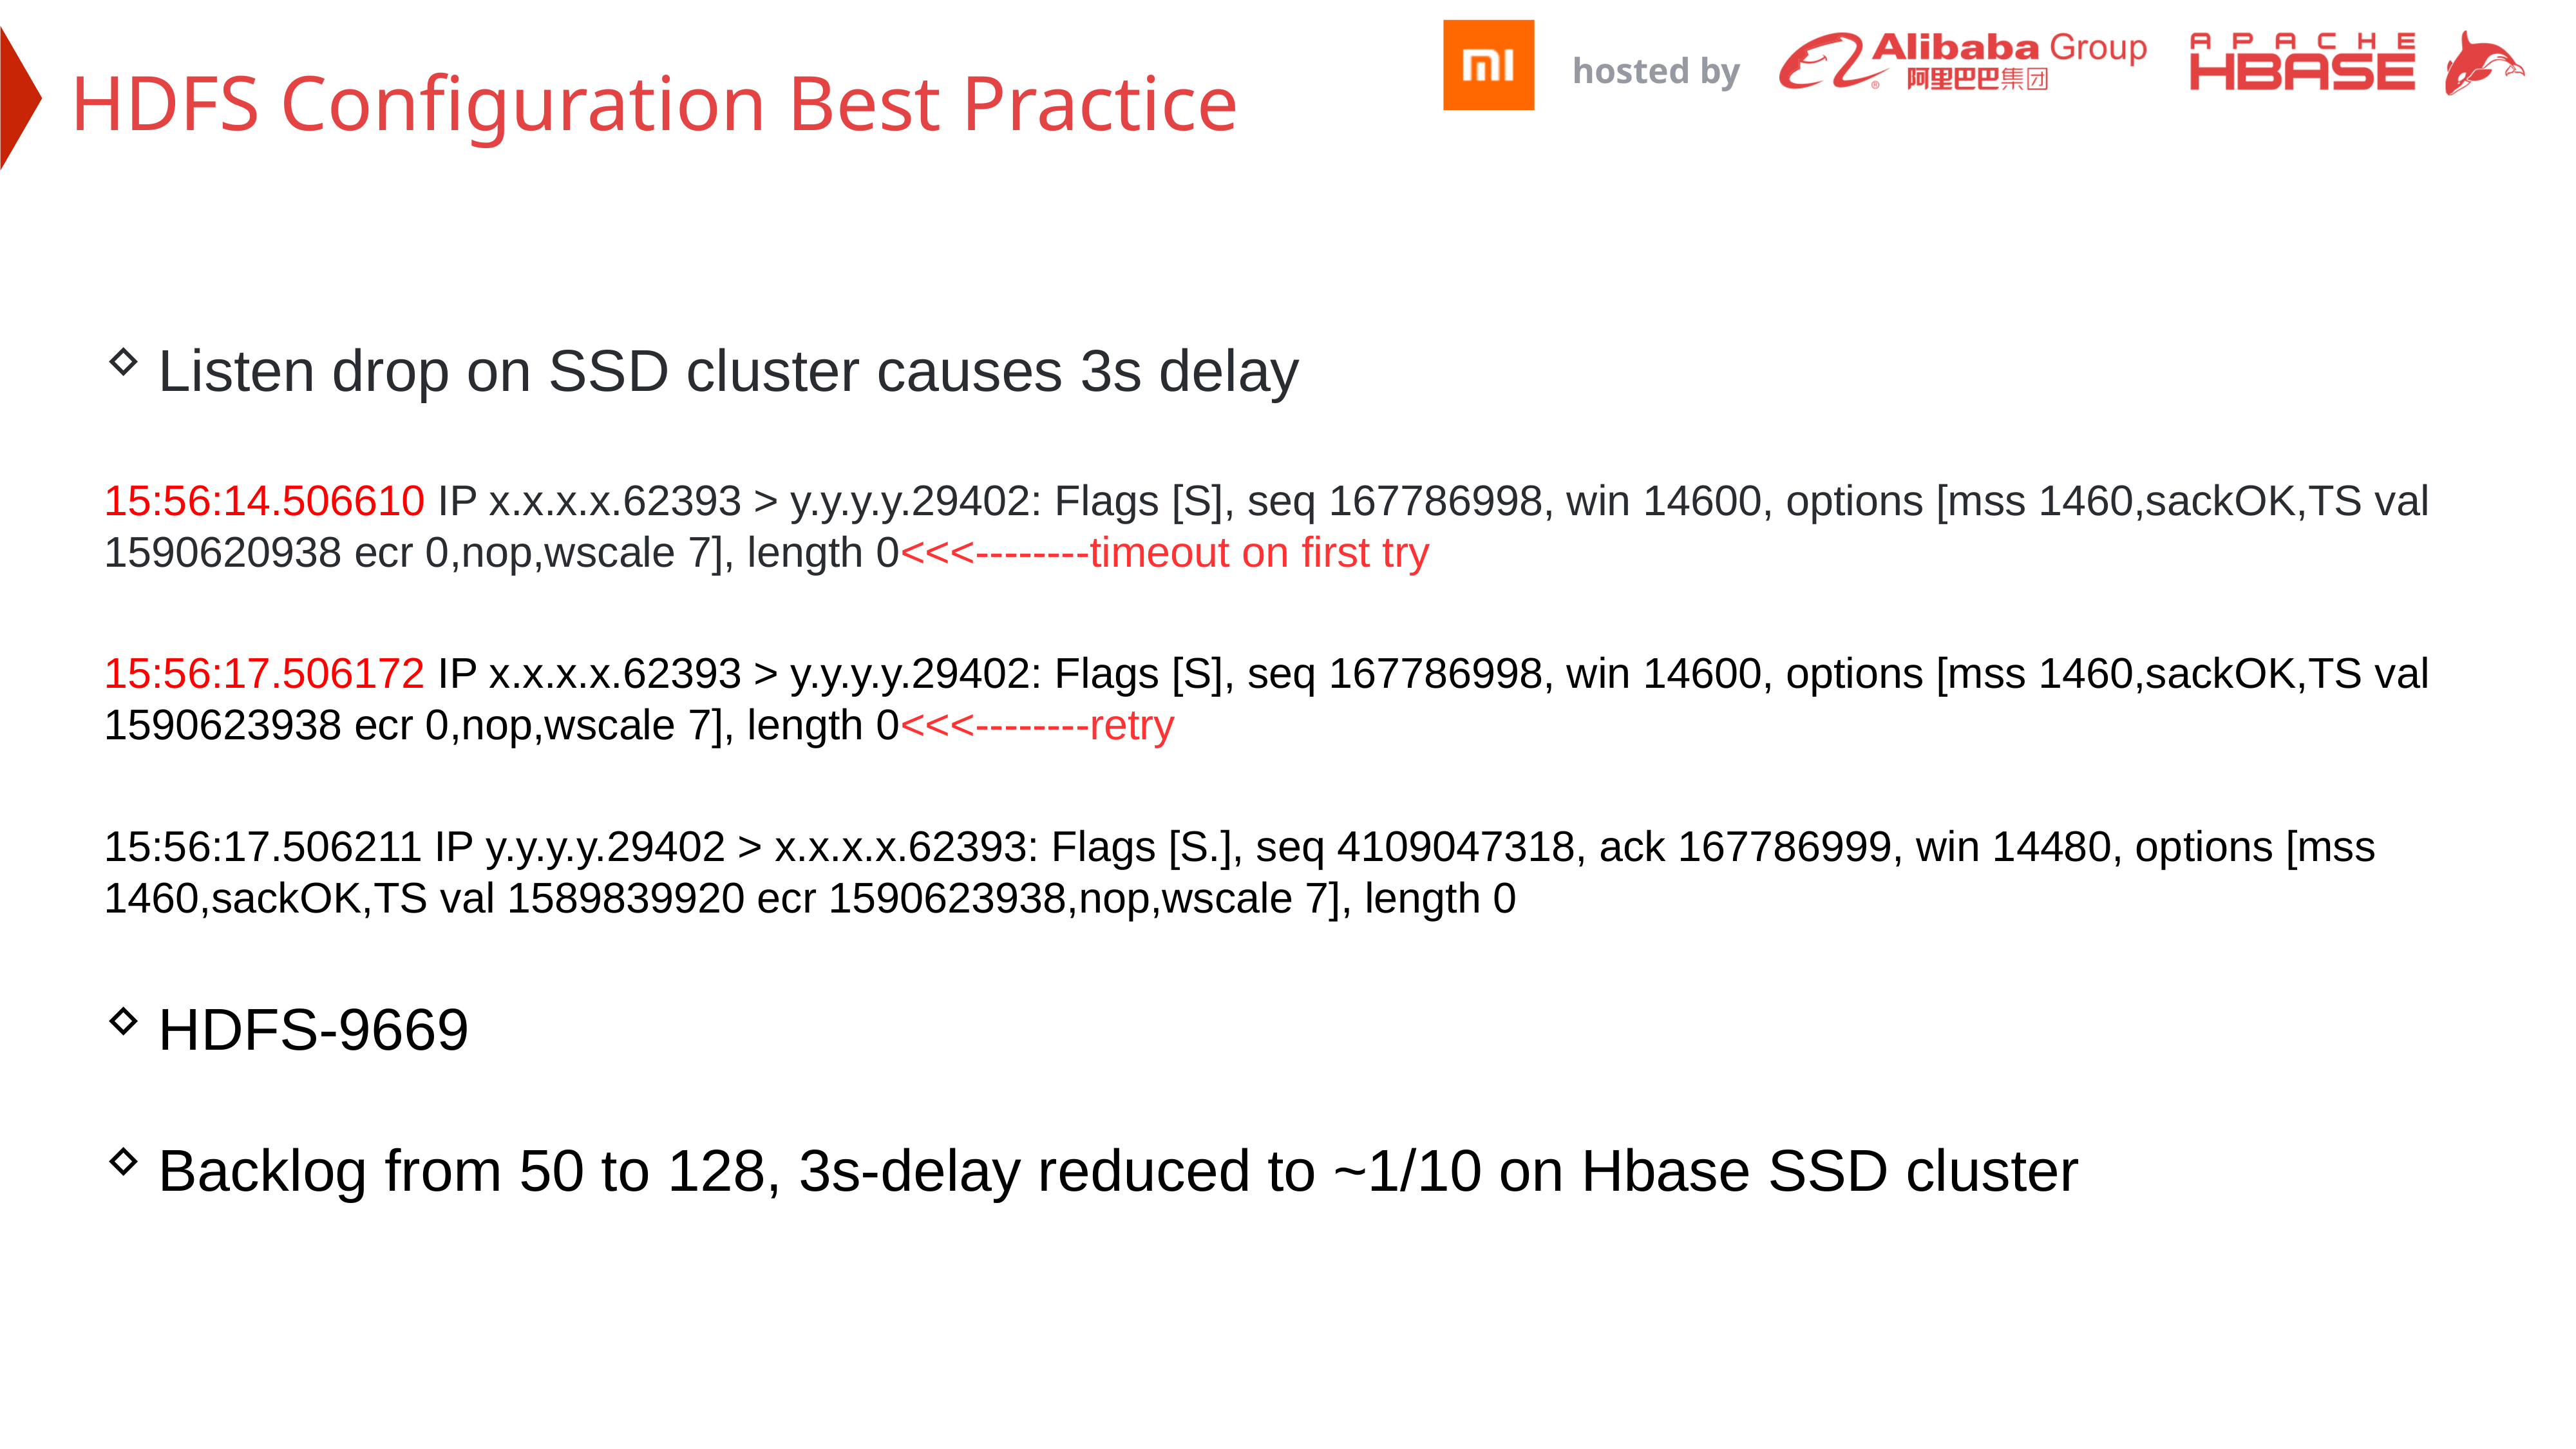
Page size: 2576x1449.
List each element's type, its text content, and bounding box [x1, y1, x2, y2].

picture [1442, 16, 1538, 111]
list Listen drop on SSD cluster causes 3s delay 15:56:14.506610 IP x.x.x.x.62393 > y.y.y.y.29402: Flags [S], seq 167786998, win 14600, options [mss 1460,sackOK,TS val 1590620938 ecr 0,nop,wscale 7], length 0<<<--------timeout on first try 15:56:17.506172 IP x.x.x.x.62393 > y.y.y.y.29402: Flags [S], seq 167786998, win 14600, options [mss 1460,sackOK,TS val 1590623938 ecr 0,nop,wscale 7], length 0<<<--------retry 15:56:17.506211 IP y.y.y.y.29402 > x.x.x.x.62393: Flags [S.], seq 4109047318, ack 167786999, win 14480, options [mss 1460,sackOK,TS val 1589839920 ecr 1590623938,nop,wscale 7], length 0 HDFS-9669 Backlog from 50 to 128, 3s-delay reduced to ~1/10 on Hbase SSD cluster [98, 326, 2468, 1320]
list HDFS Configuration Best Practice [64, 32, 1545, 151]
